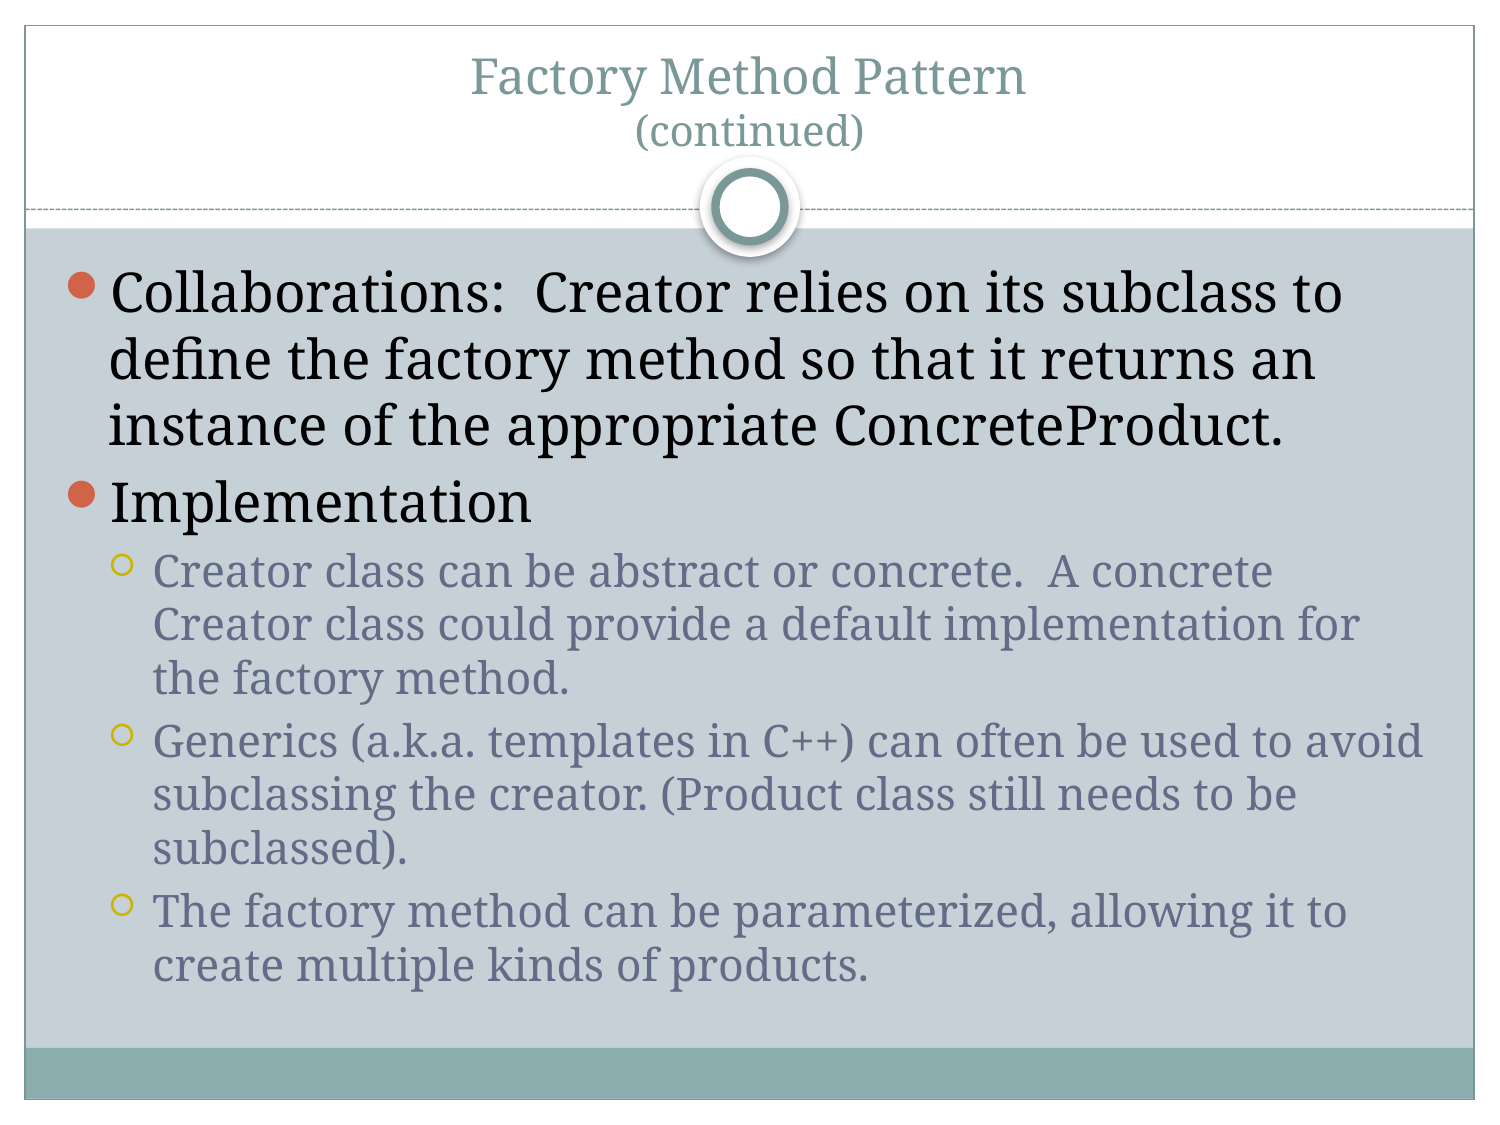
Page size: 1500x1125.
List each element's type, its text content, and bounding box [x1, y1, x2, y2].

list Collaborations: Creator relies on its subclass to define the factory method so that it returns an instance of the appropriate ConcreteProduct. Implementation Creator class can be abstract or concrete. A concrete Creator class could provide a default implementation for the factory method. Generics (a.k.a. templates in C++) can often be used to avoid subclassing the creator. (Product class still needs to be subclassed). The factory method can be parameterized, allowing it to create multiple kinds of products. [49, 250, 1445, 1001]
title Factory Method Pattern (continued) [49, 37, 1450, 162]
